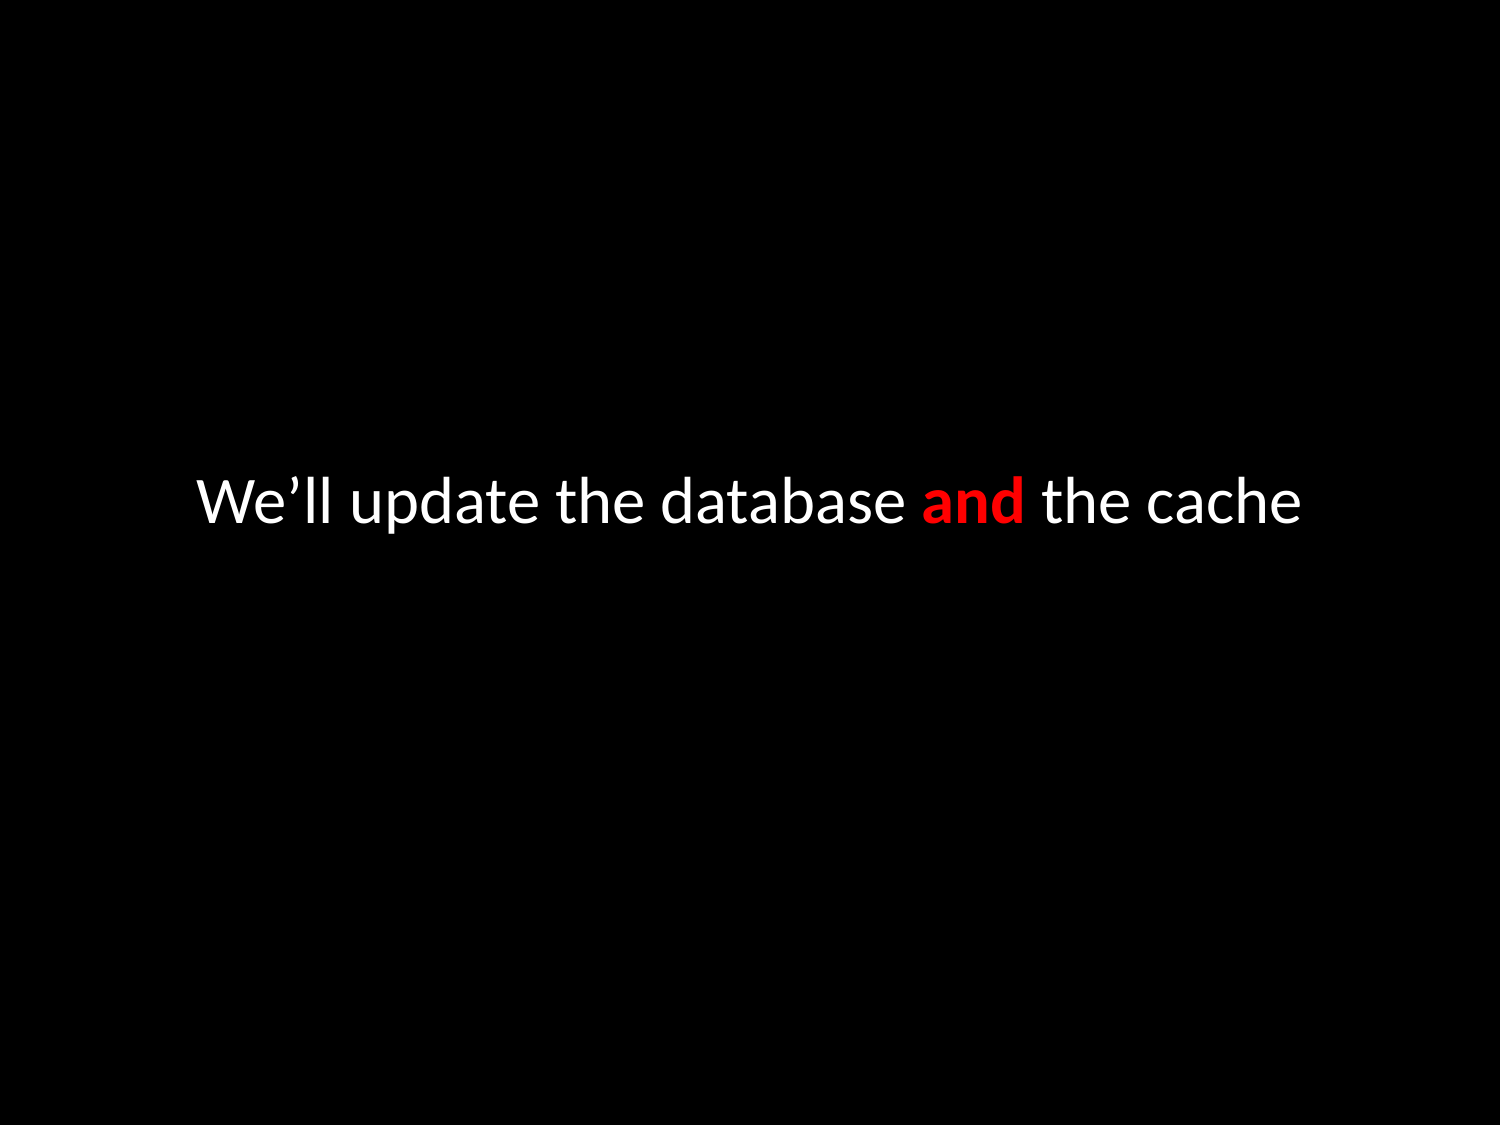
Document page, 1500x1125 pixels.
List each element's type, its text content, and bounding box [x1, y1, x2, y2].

list We’ll update the database and the cache [75, 262, 1425, 1005]
